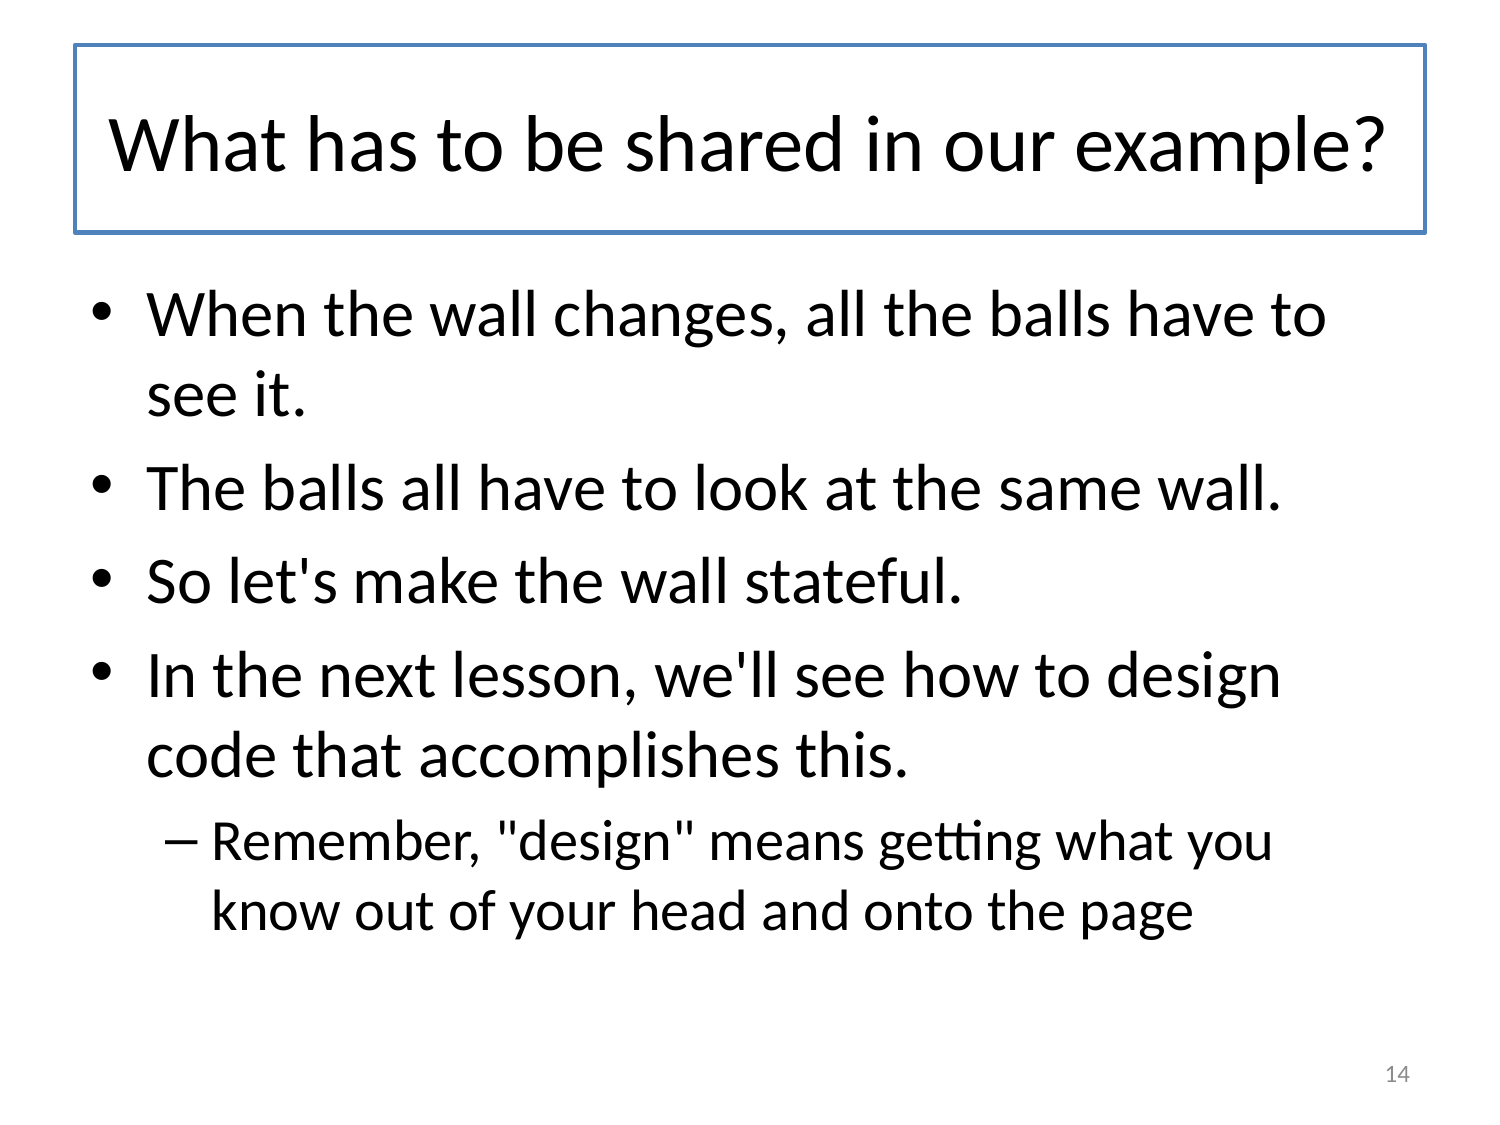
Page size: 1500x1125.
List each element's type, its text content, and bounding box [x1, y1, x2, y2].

slide_number 14 [1074, 1042, 1425, 1103]
list When the wall changes, all the balls have to see it. The balls all have to look at the same wall. So let's make the wall stateful. In the next lesson, we'll see how to design code that accomplishes this. Remember, "design" means getting what you know out of your head and onto the page [75, 262, 1425, 1005]
title What has to be shared in our example? [73, 43, 1427, 235]
